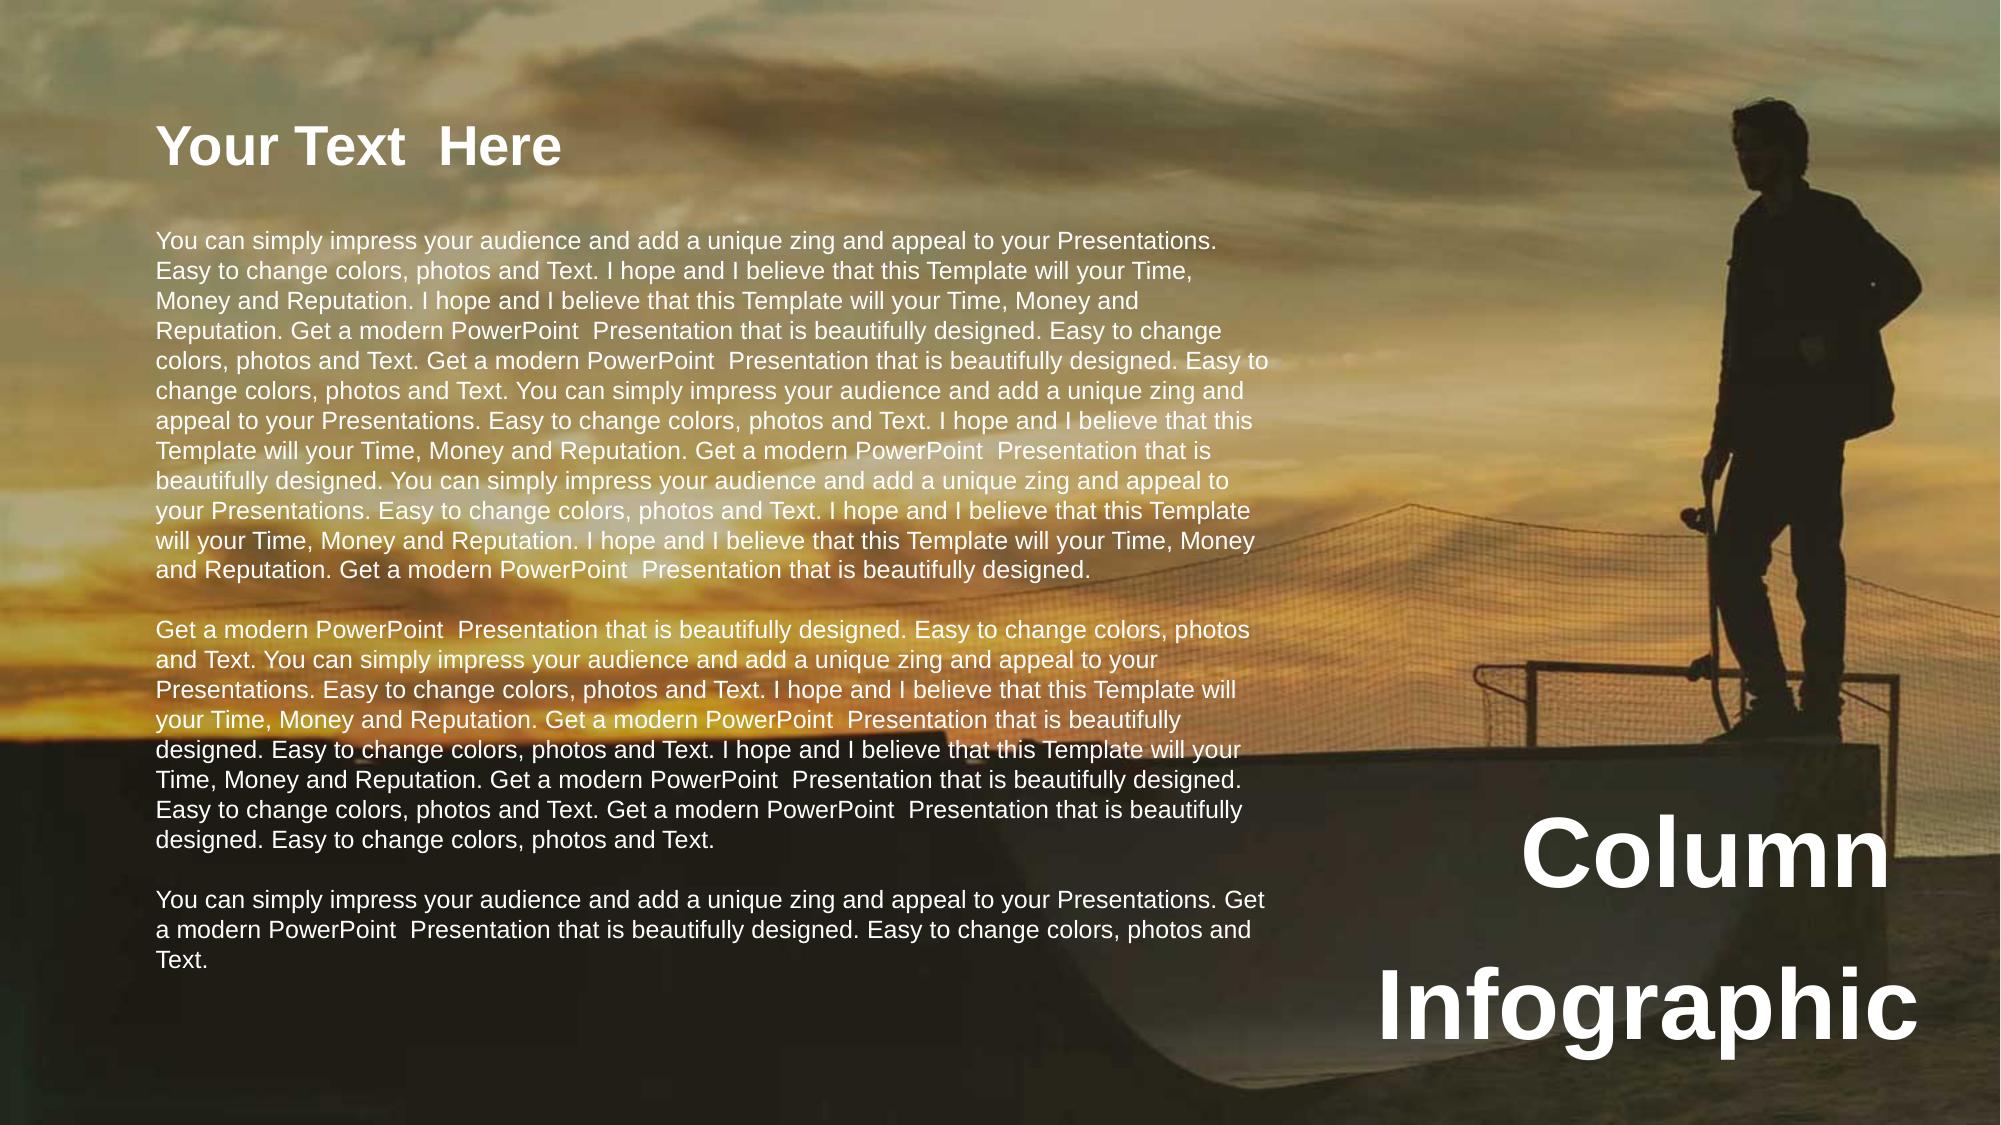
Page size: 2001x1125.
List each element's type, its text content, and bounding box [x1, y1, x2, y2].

picture [0, 0, 2001, 1125]
text_box Your Text Here [140, 101, 1290, 185]
text_box Column Infographic [1318, 749, 1936, 1086]
text_box You can simply impress your audience and add a unique zing and appeal to your Presentations. Easy to change colors, photos and Text. I hope and I believe that this Template will your Time, Money and Reputation. I hope and I believe that this Template will your Time, Money and Reputation. Get a modern PowerPoint Presentation that is beautifully designed. Easy to change colors, photos and Text. Get a modern PowerPoint Presentation that is beautifully designed. Easy to change colors, photos and Text. You can simply impress your audience and add a unique zing and appeal to your Presentations. Easy to change colors, photos and Text. I hope and I believe that this Template will your Time, Money and Reputation. Get a modern PowerPoint Presentation that is beautifully designed. You can simply impress your audience and add a unique zing and appeal to your Presentations. Easy to change colors, photos and Text. I hope and I believe that this Template will your Time, Money and Reputation. I hope and I believe that this Template will your Time, Money and Reputation. Get a modern PowerPoint Presentation that is beautifully designed. Get a modern PowerPoint Presentation that is beautifully designed. Easy to change colors, photos and Text. You can simply impress your audience and add a unique zing and appeal to your Presentations. Easy to change colors, photos and Text. I hope and I believe that this Template will your Time, Money and Reputation. Get a modern PowerPoint Presentation that is beautifully designed. Easy to change colors, photos and Text. I hope and I believe that this Template will your Time, Money and Reputation. Get a modern PowerPoint Presentation that is beautifully designed. Easy to change colors, photos and Text. Get a modern PowerPoint Presentation that is beautifully designed. Easy to change colors, photos and Text. You can simply impress your audience and add a unique zing and appeal to your Presentations. Get a modern PowerPoint Presentation that is beautifully designed. Easy to change colors, photos and Text. [140, 217, 1290, 981]
